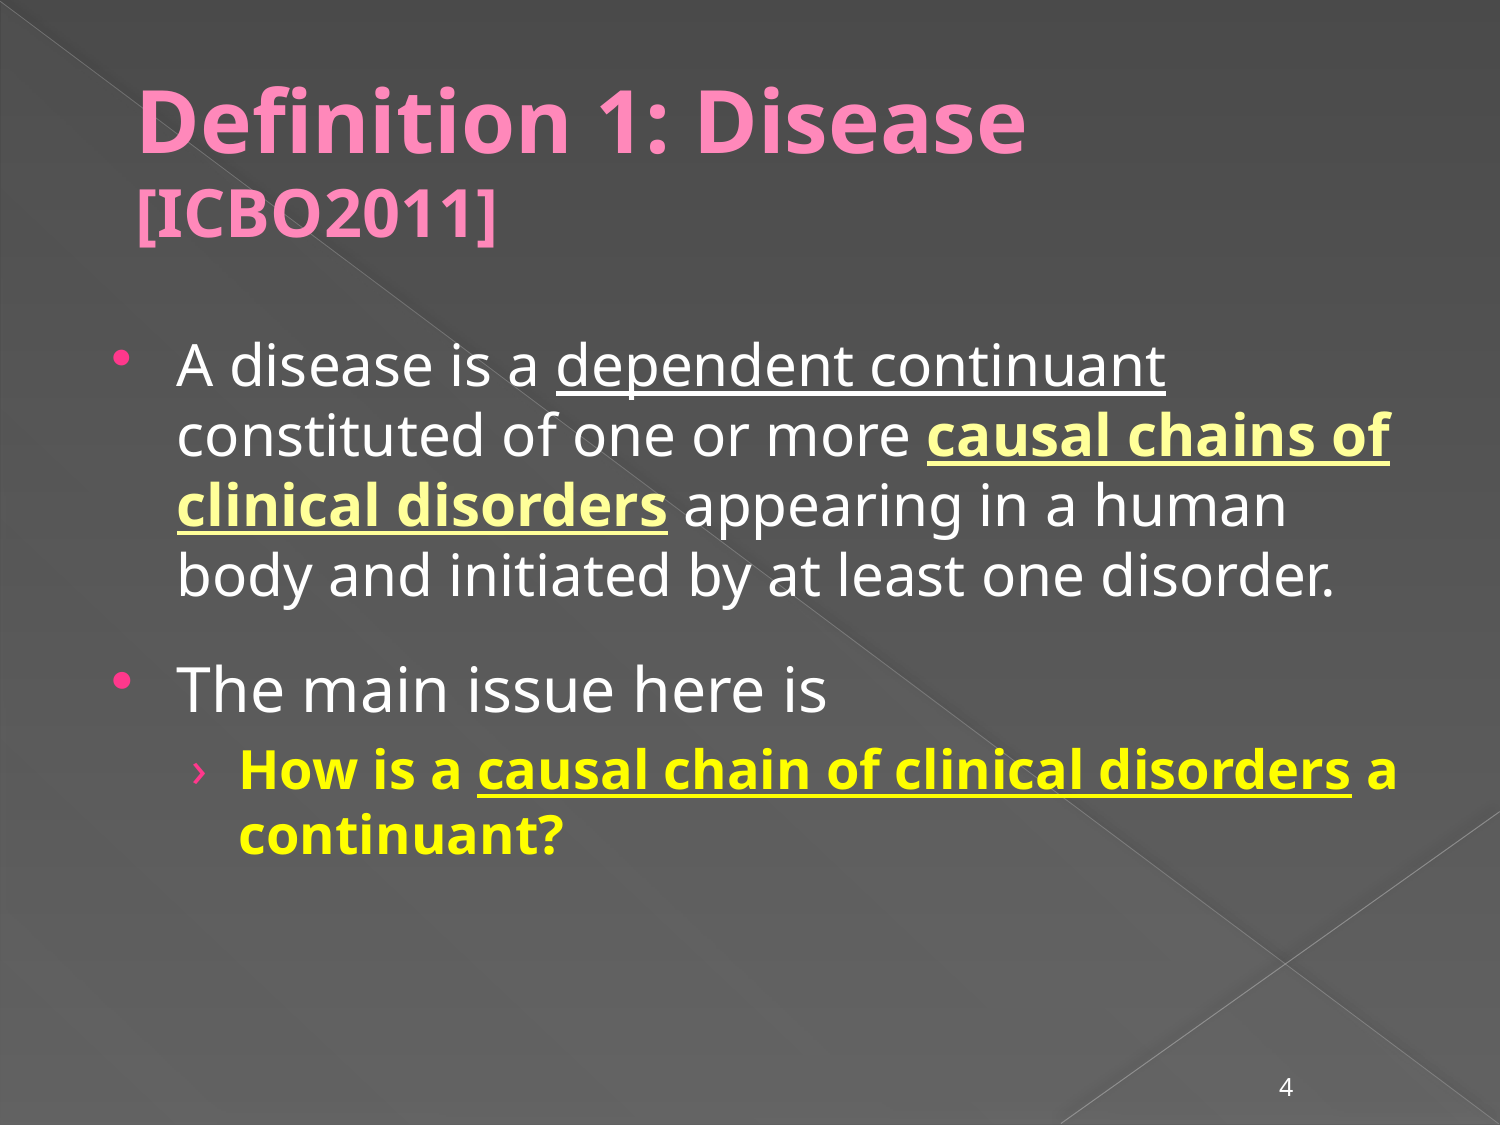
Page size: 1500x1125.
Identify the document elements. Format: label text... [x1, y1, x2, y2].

slide_number 4 [1245, 1063, 1328, 1113]
title Definition 1: Disease [ICBO2011] [41, 43, 1392, 274]
list A disease is a dependent continuant constituted of one or more causal chains of clinical disorders appearing in a human body and initiated by at least one disorder. The main issue here is How is a causal chain of clinical disorders a continuant? [88, 321, 1439, 1059]
